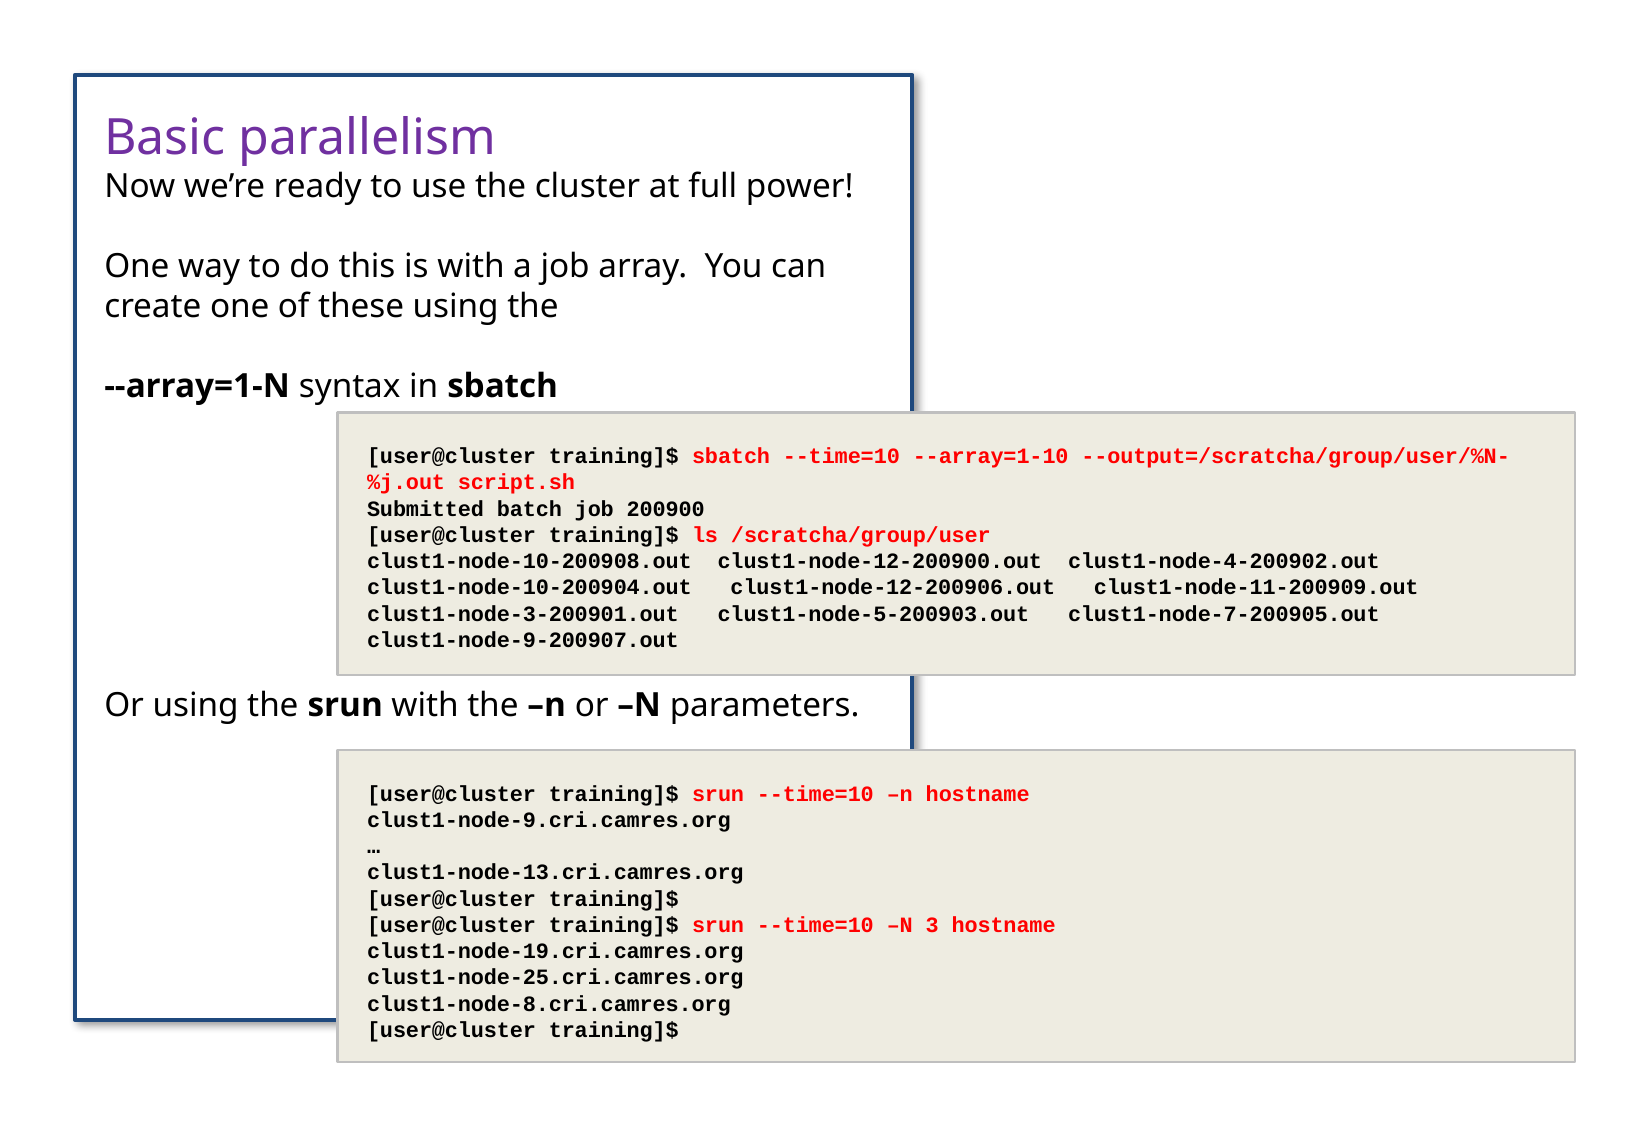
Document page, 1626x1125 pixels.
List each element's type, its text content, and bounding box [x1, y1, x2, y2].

text_box [user@cluster training]$ srun --time=10 –n hostname clust1-node-9.cri.camres.org … clust1-node-13.cri.camres.org [user@cluster training]$ [user@cluster training]$ srun --time=10 –N 3 hostname clust1-node-19.cri.camres.org clust1-node-25.cri.camres.org clust1-node-8.cri.camres.org [user@cluster training]$ [335, 748, 1577, 1064]
text_box [user@cluster training]$ sbatch --time=10 --array=1-10 --output=/scratcha/group/user/%N-%j.out script.sh Submitted batch job 200900 [user@cluster training]$ ls /scratcha/group/user clust1-node-10-200908.out clust1-node-12-200900.out clust1-node-4-200902.out clust1-node-10-200904.out clust1-node-12-200906.out clust1-node-11-200909.out clust1-node-3-200901.out clust1-node-5-200903.out clust1-node-7-200905.out clust1-node-9-200907.out [335, 410, 1577, 677]
text_box Basic parallelism Now we’re ready to use the cluster at full power! One way to do this is with a job array. You can create one of these using the --array=1-N syntax in sbatch Or using the srun with the –n or –N parameters. [73, 73, 914, 1022]
